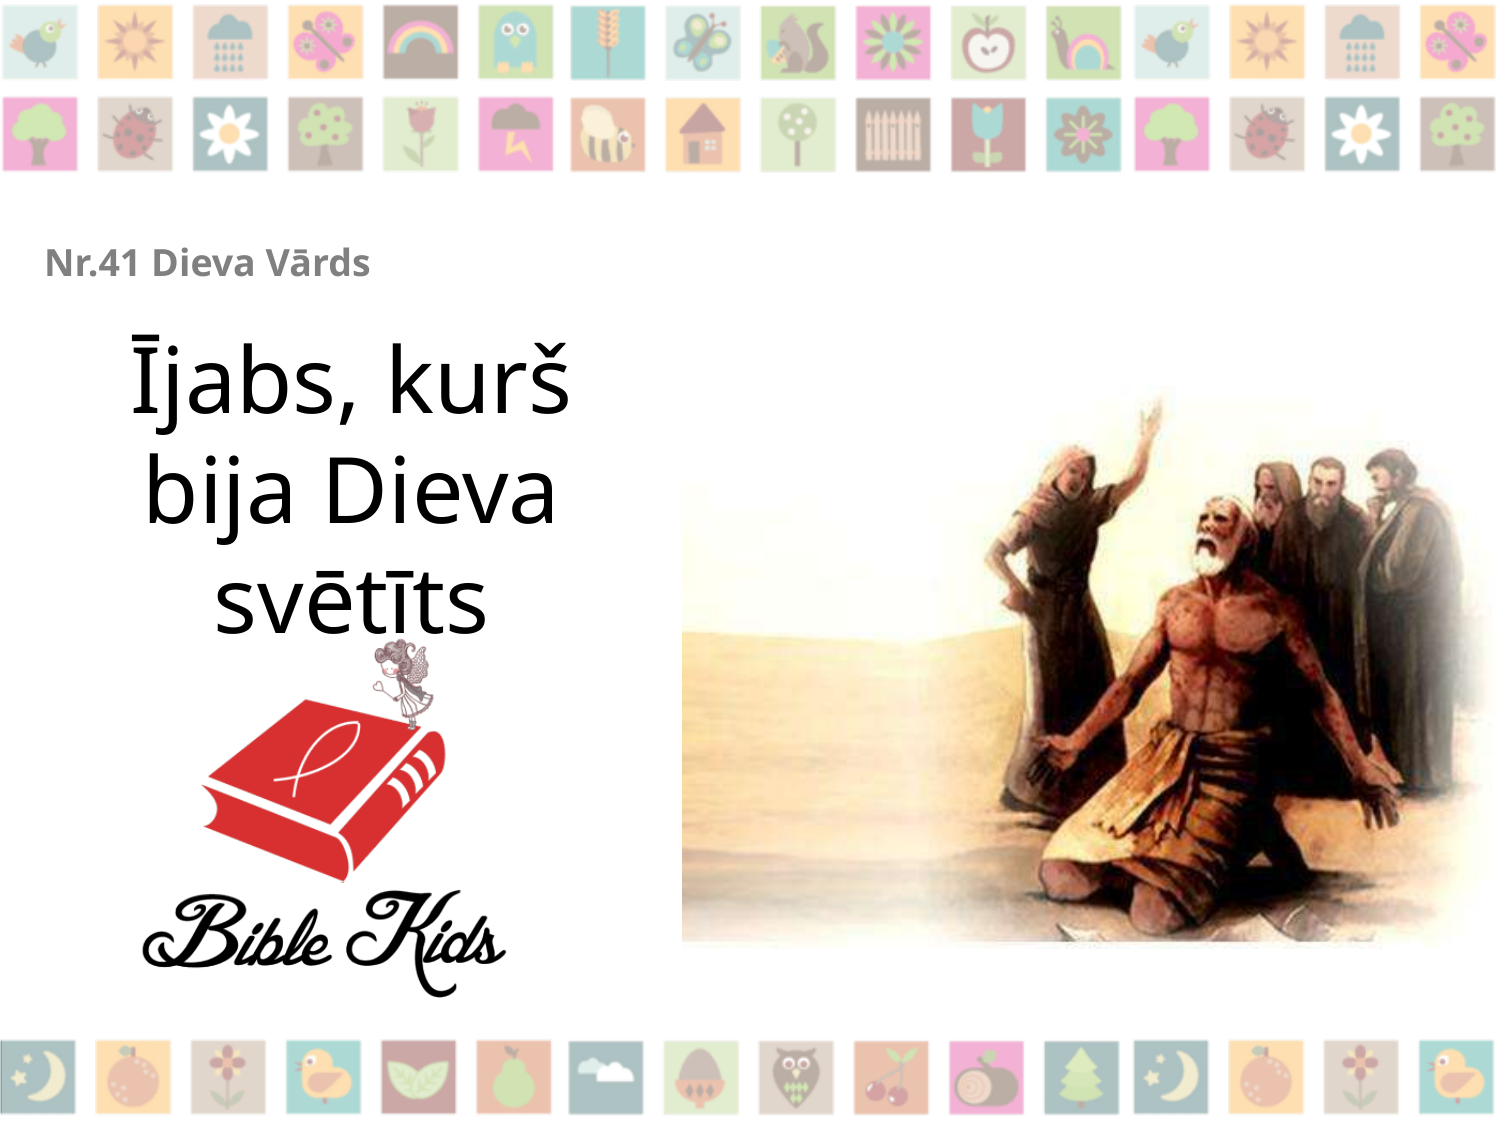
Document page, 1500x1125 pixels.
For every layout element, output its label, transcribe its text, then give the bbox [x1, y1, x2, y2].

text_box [0, 3, 1500, 181]
text_box Ījabs, kurš bija Dieva svētīts [29, 314, 675, 659]
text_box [0, 1028, 1500, 1118]
picture [117, 600, 544, 1027]
picture [681, 331, 1500, 950]
text_box Nr.41 Dieva Vārds [29, 231, 561, 292]
